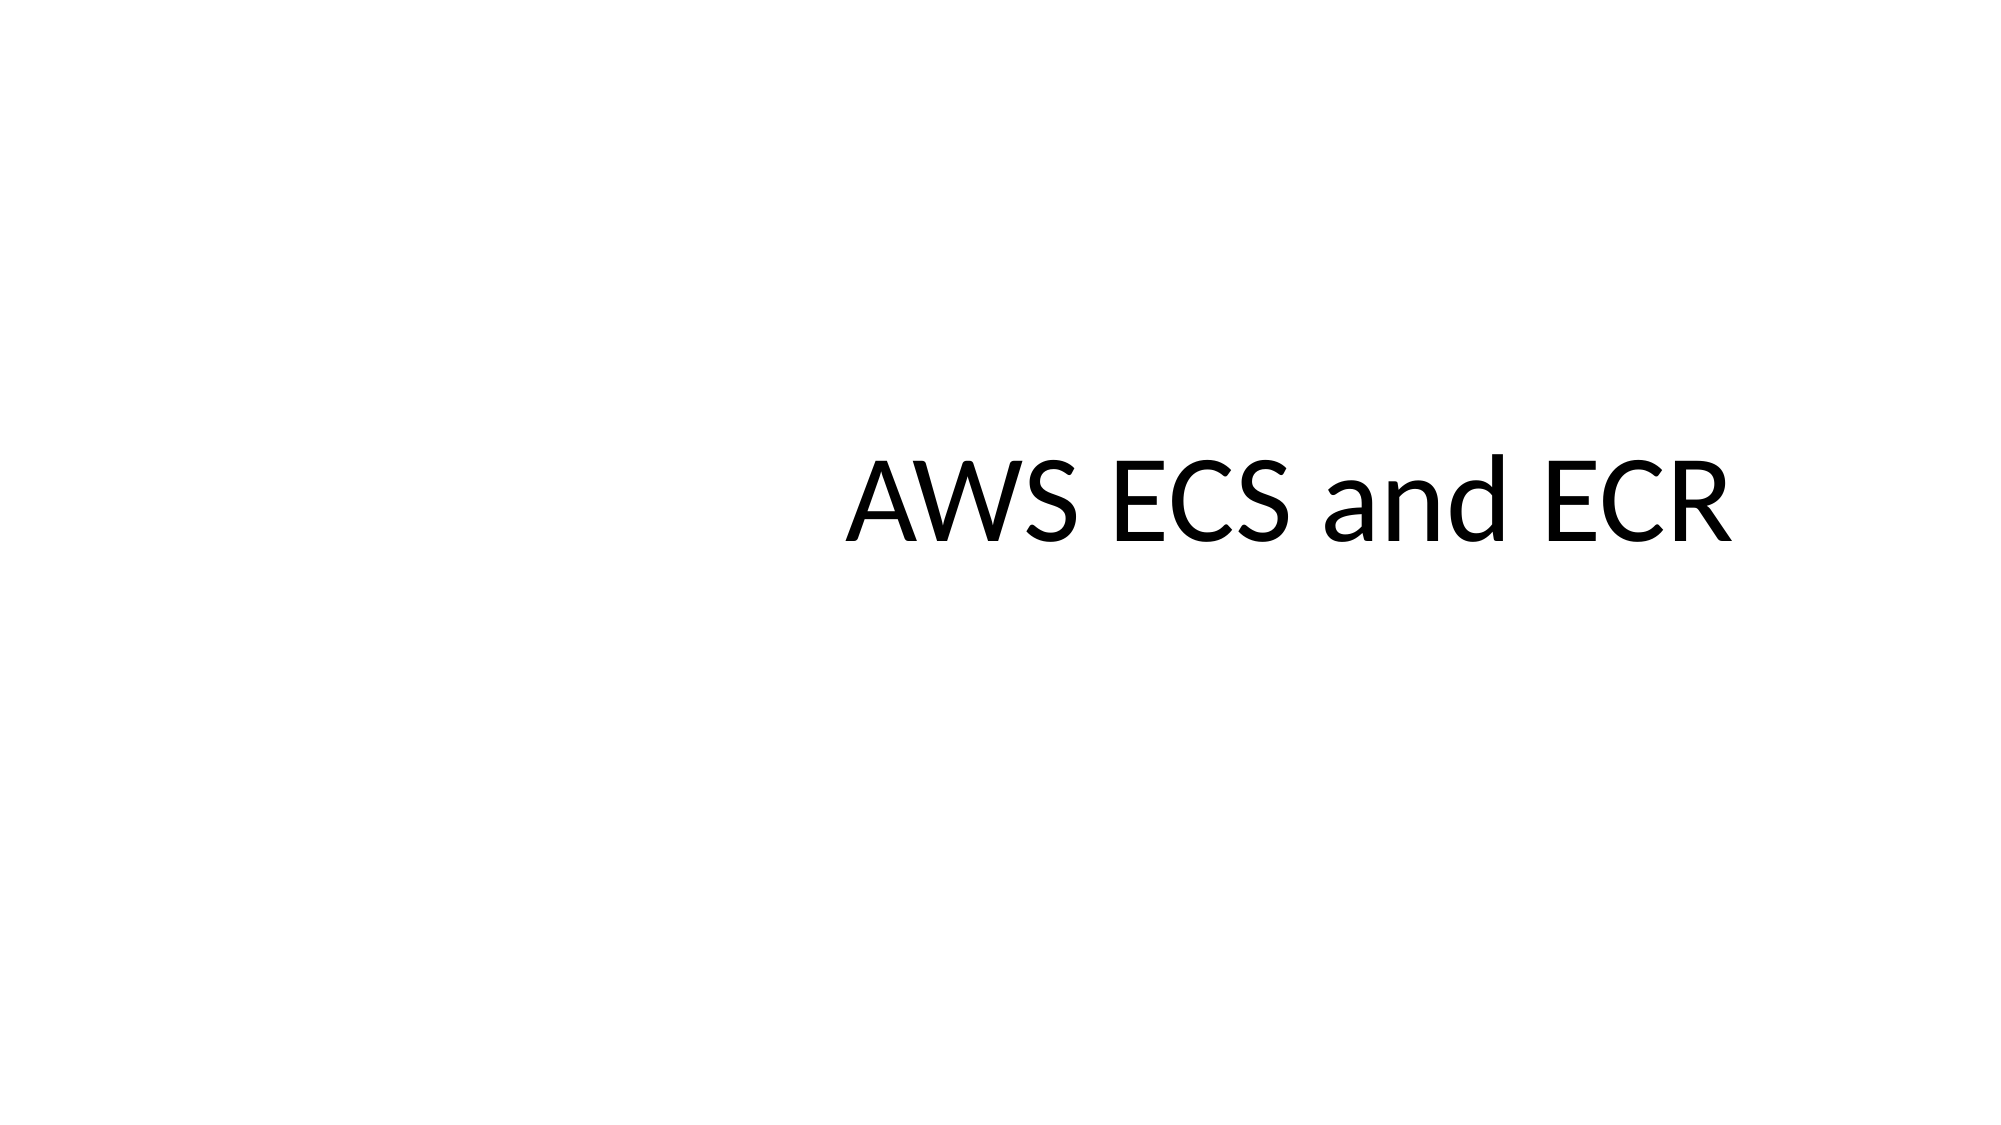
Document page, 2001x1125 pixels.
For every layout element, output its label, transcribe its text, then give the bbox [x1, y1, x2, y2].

title AWS ECS and ECR [249, 184, 1750, 576]
